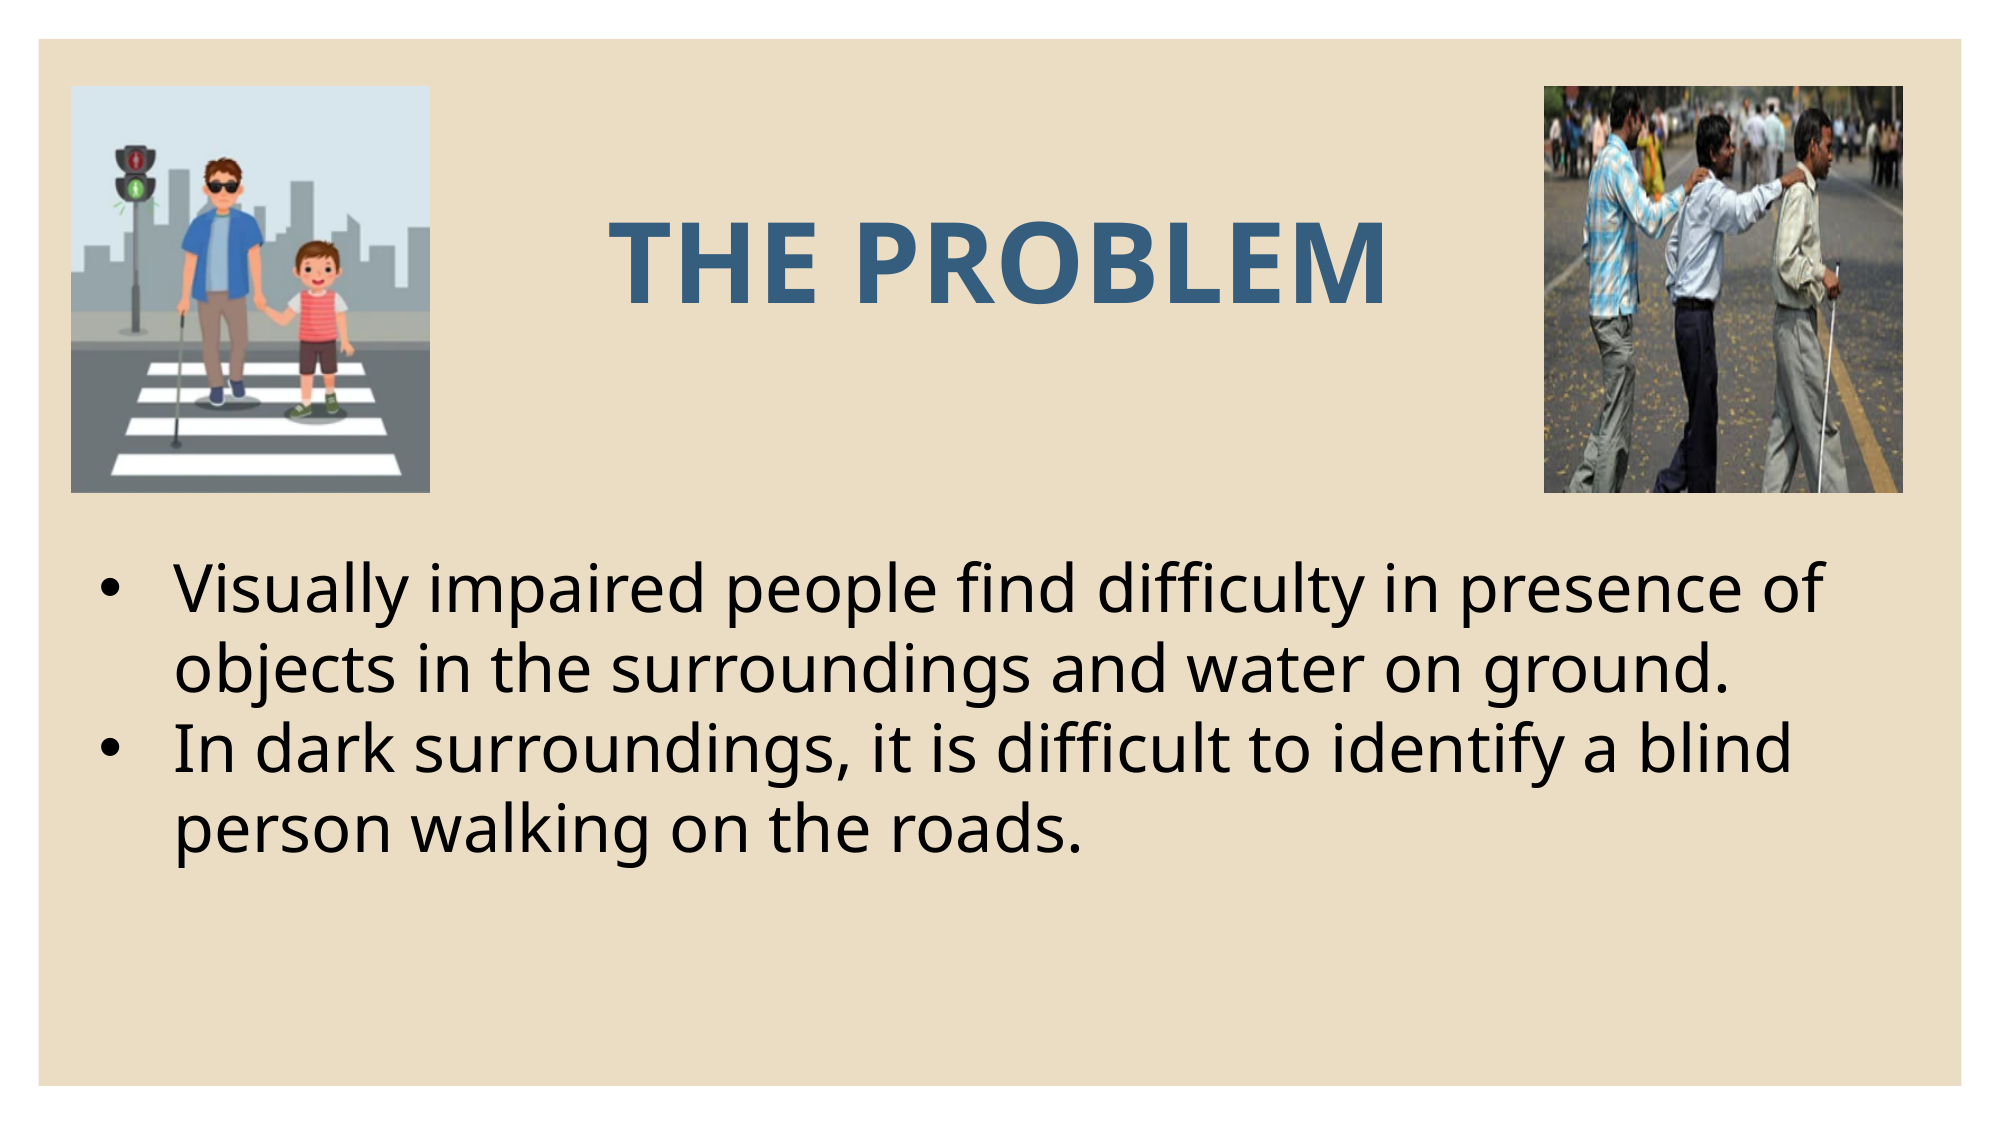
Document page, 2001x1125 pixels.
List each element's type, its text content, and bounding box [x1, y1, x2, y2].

text_box THE PROBLEM [547, 183, 1453, 334]
picture [1544, 86, 1903, 493]
picture [71, 86, 430, 493]
text_box Visually impaired people find difficulty in presence of objects in the surroundings and water on ground. In dark surroundings, it is difficult to identify a blind person walking on the roads. [83, 538, 1973, 1034]
